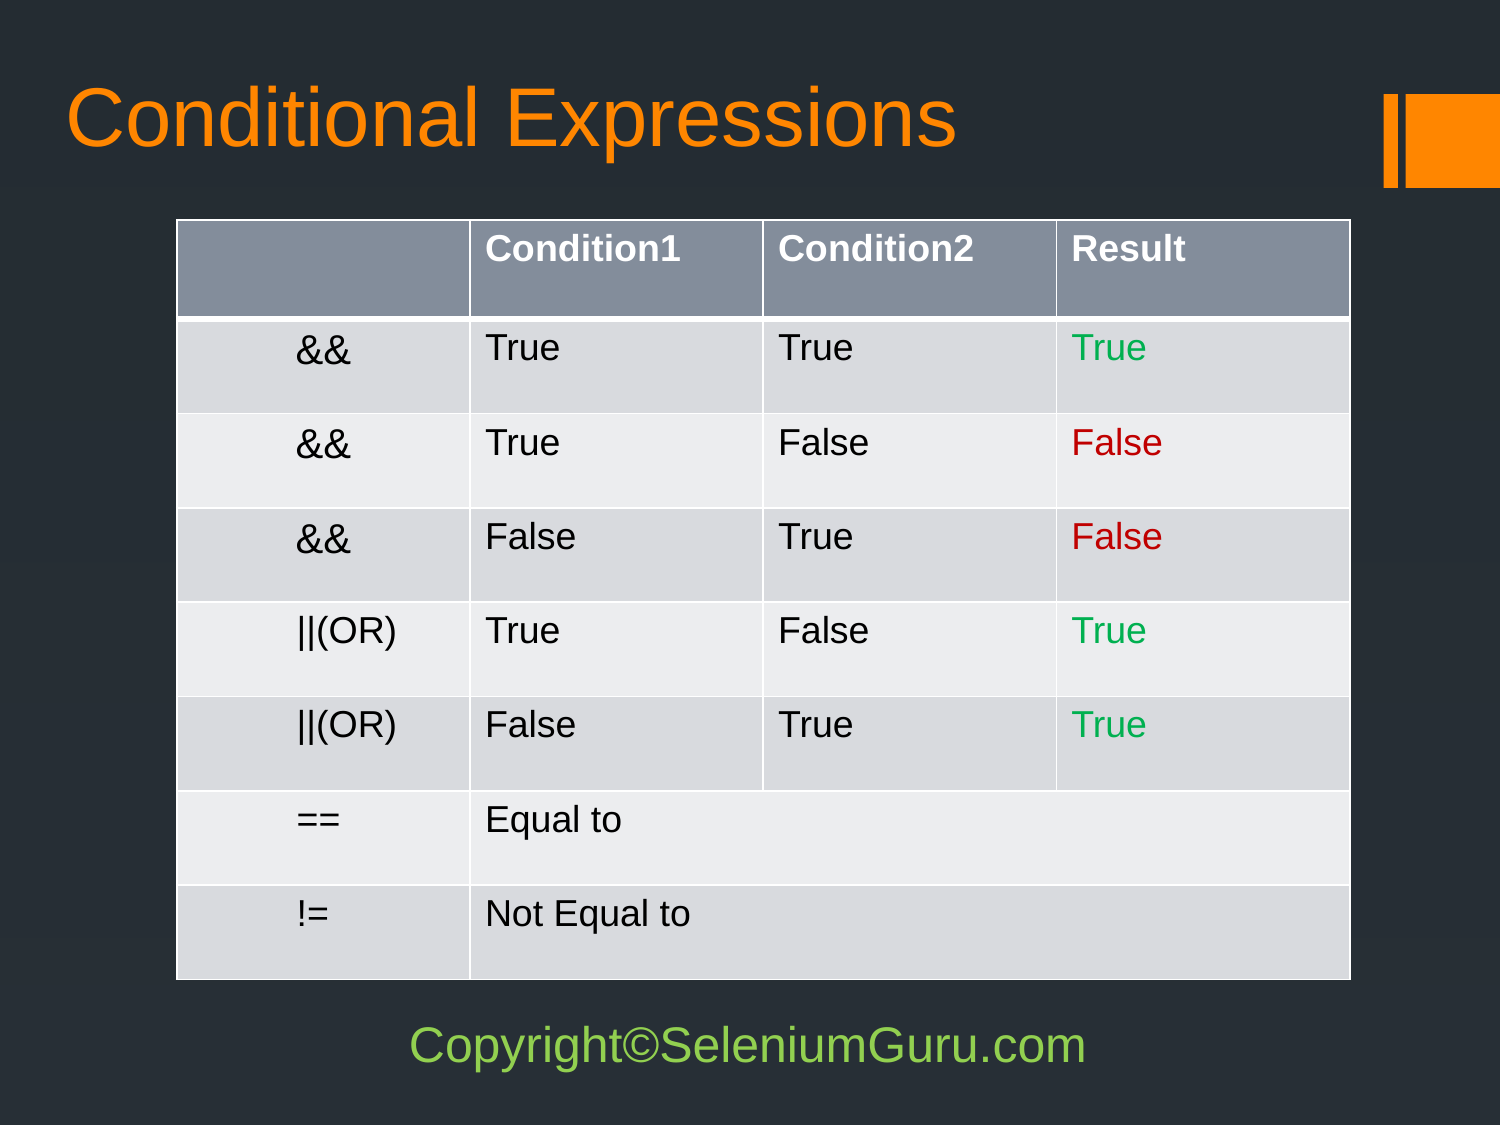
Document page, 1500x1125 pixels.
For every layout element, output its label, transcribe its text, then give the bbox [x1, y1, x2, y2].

table_header Result [1057, 221, 1349, 316]
table_cell True [471, 322, 762, 413]
table_cell False [1057, 509, 1349, 601]
table_cell True [764, 509, 1056, 601]
table_header Condition1 [471, 221, 762, 316]
table_header Condition2 [764, 221, 1056, 316]
table_cell Equal to [471, 792, 1349, 884]
table_cell == [178, 792, 469, 884]
table_cell True [471, 414, 762, 507]
table_cell && [178, 509, 469, 601]
table_cell Not Equal to [471, 886, 1349, 979]
table_cell False [471, 697, 762, 790]
table_cell ||(OR) [178, 697, 469, 790]
table_cell True [764, 697, 1056, 790]
table_cell != [178, 886, 469, 979]
table_cell True [1057, 603, 1349, 696]
table_cell ||(OR) [178, 603, 469, 696]
table_cell True [471, 603, 762, 696]
footer Copyright©SeleniumGuru.com [393, 1012, 1160, 1088]
table_cell False [1057, 414, 1349, 507]
table_cell && [178, 414, 469, 507]
table_cell False [471, 509, 762, 601]
table_cell && [178, 322, 469, 413]
table_cell False [764, 603, 1056, 696]
table_header [178, 221, 469, 316]
table_cell True [764, 322, 1056, 413]
table_cell True [1057, 322, 1349, 413]
table_cell False [764, 414, 1056, 507]
title Conditional Expressions [50, 24, 1350, 171]
table_cell True [1057, 697, 1349, 790]
